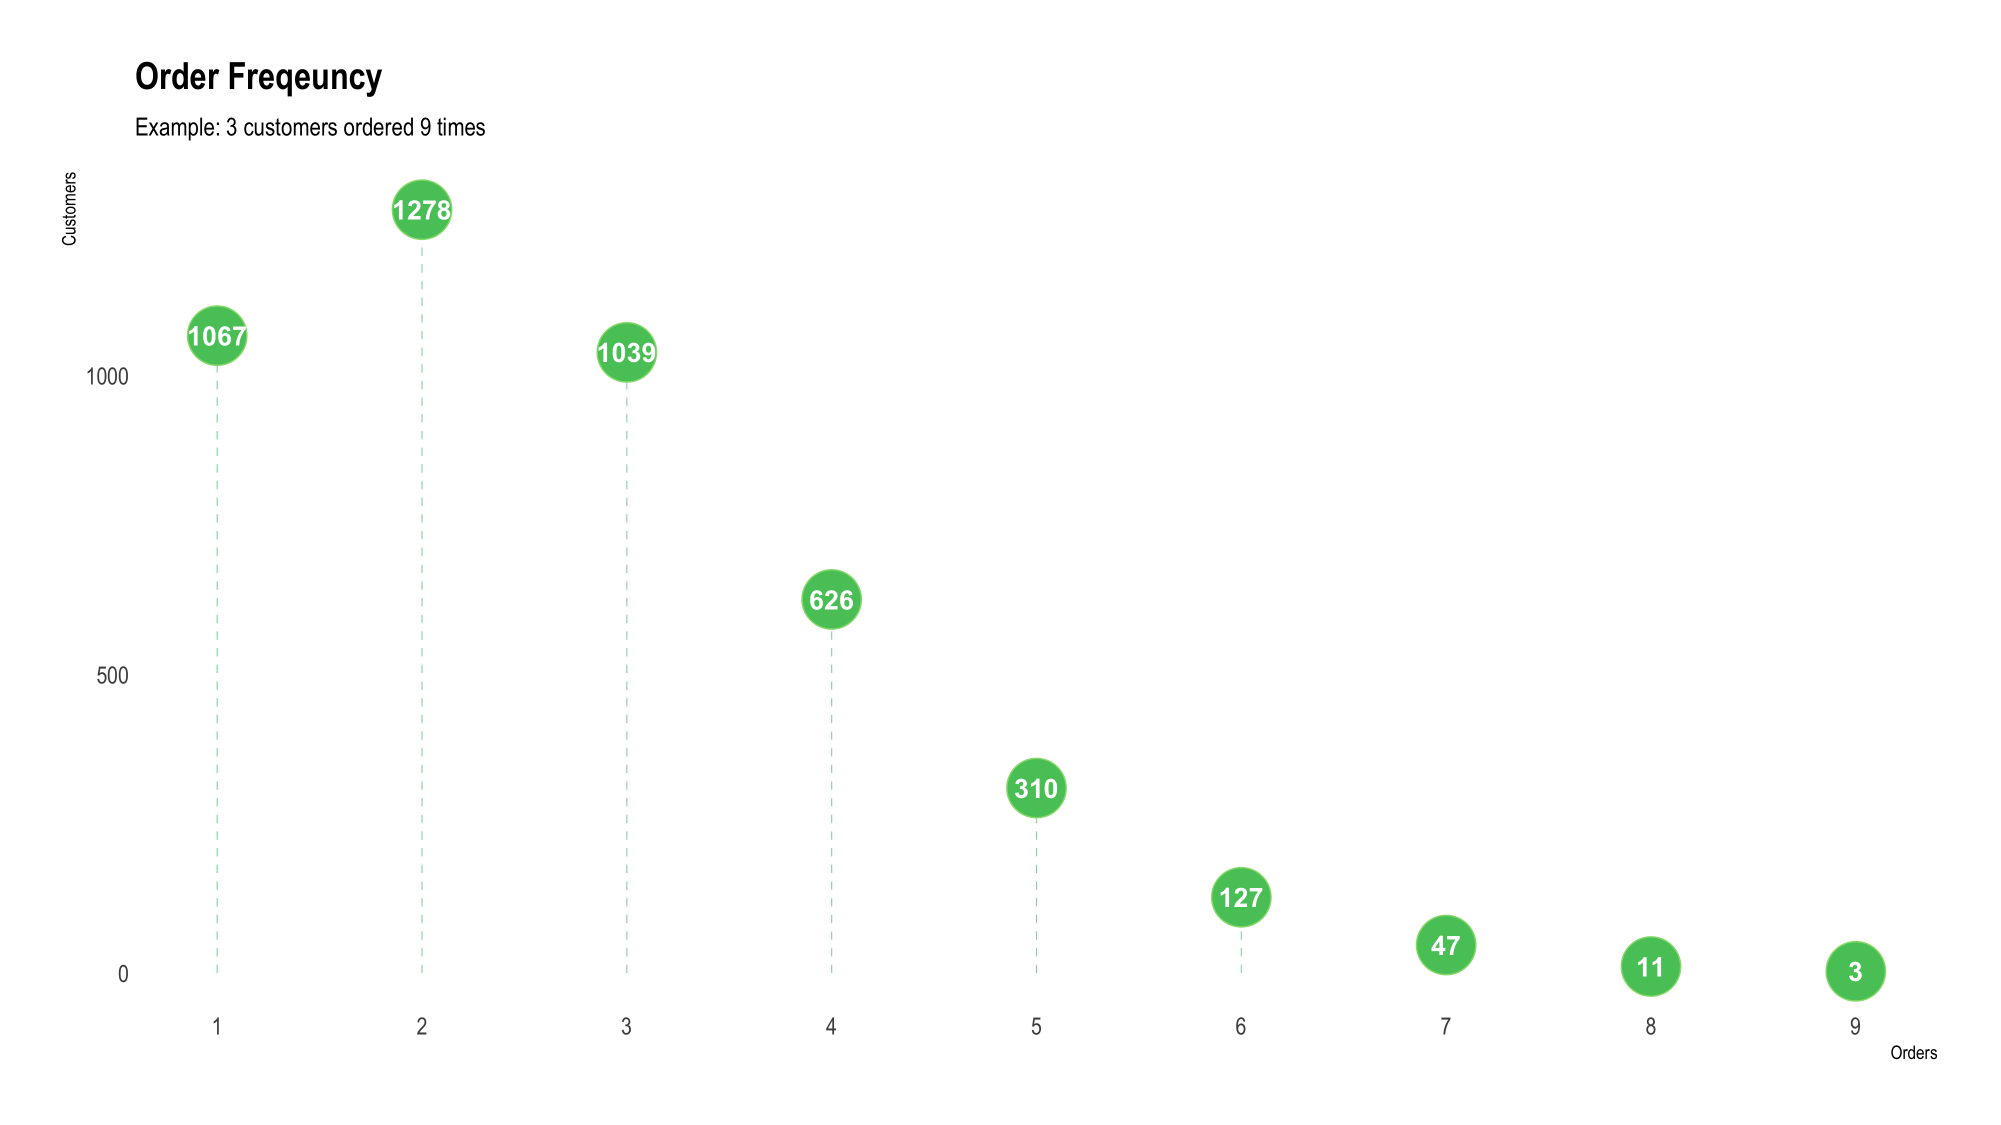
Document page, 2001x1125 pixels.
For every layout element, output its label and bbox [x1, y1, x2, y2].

list [0, 0, 2000, 1125]
